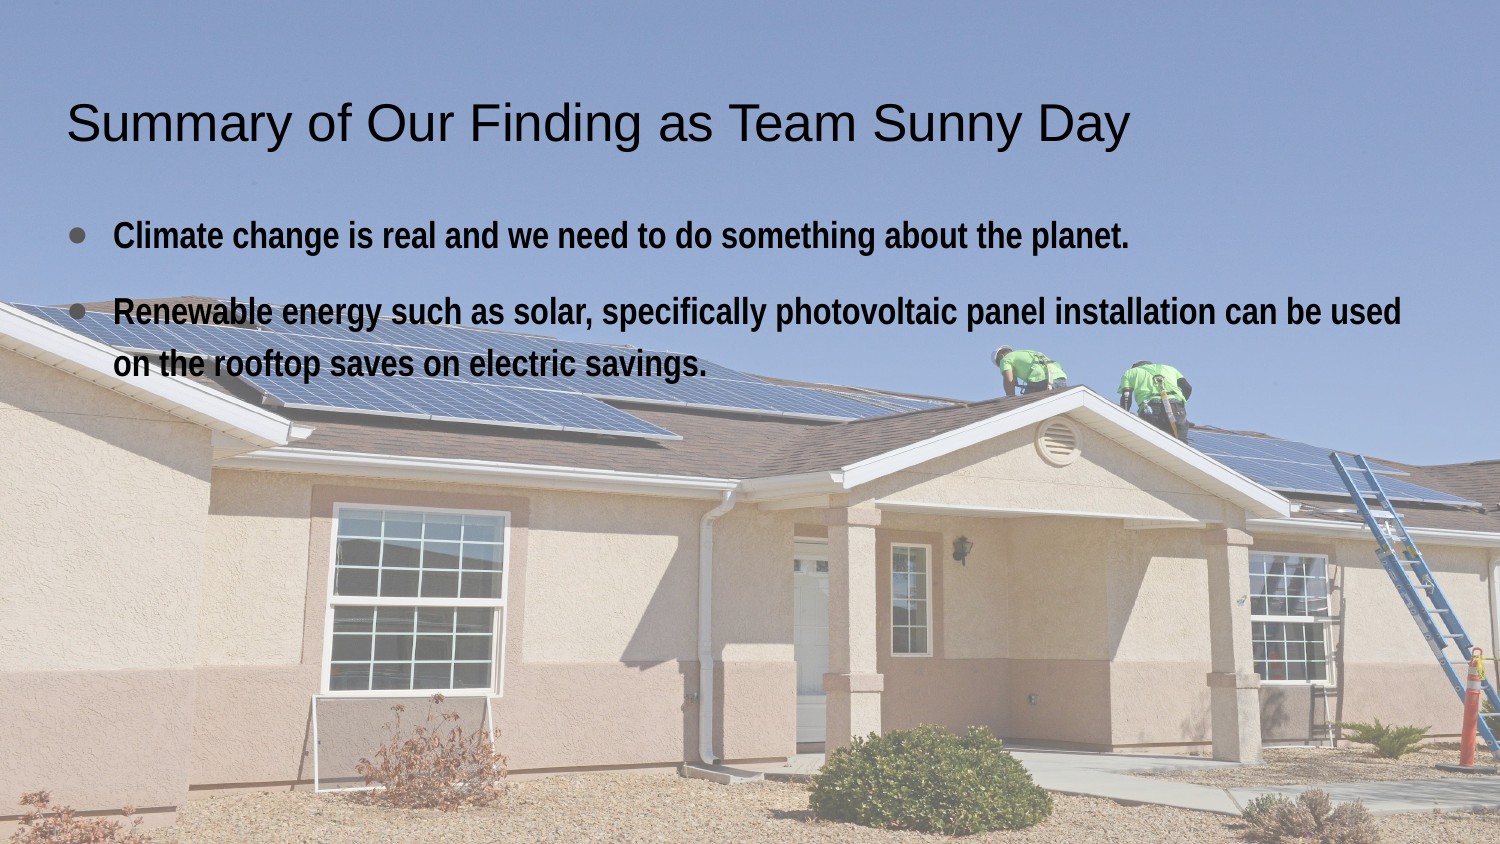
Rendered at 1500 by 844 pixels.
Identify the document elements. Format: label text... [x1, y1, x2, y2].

list Climate change is real and we need to do something about the planet. Renewable energy such as solar, specifically photovoltaic panel installation can be used on the rooftop saves on electric savings. [51, 189, 1449, 750]
title Summary of Our Finding as Team Sunny Day [51, 72, 1449, 167]
